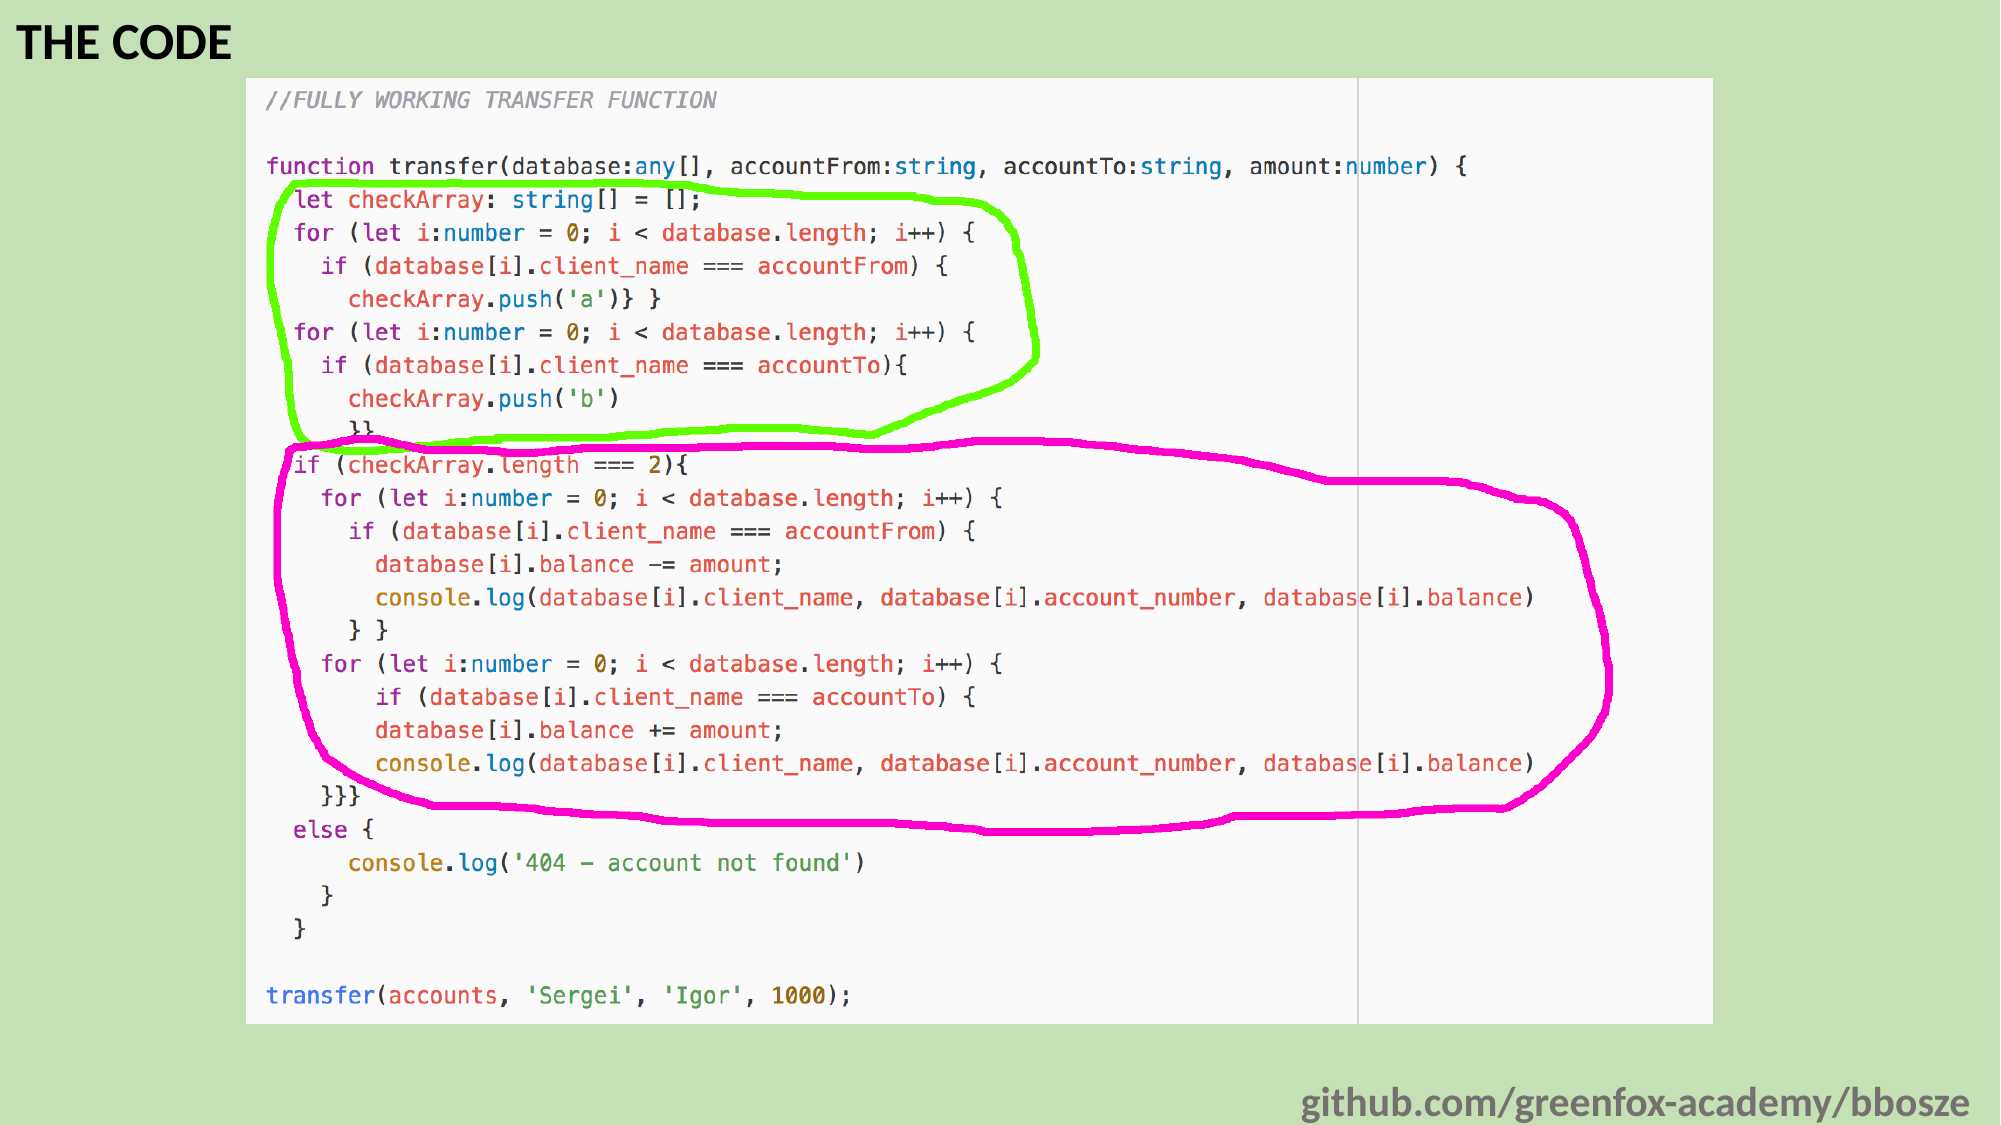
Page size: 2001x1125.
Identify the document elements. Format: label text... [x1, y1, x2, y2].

text_box THE CODE [2, 0, 750, 78]
picture [246, 78, 1713, 1024]
